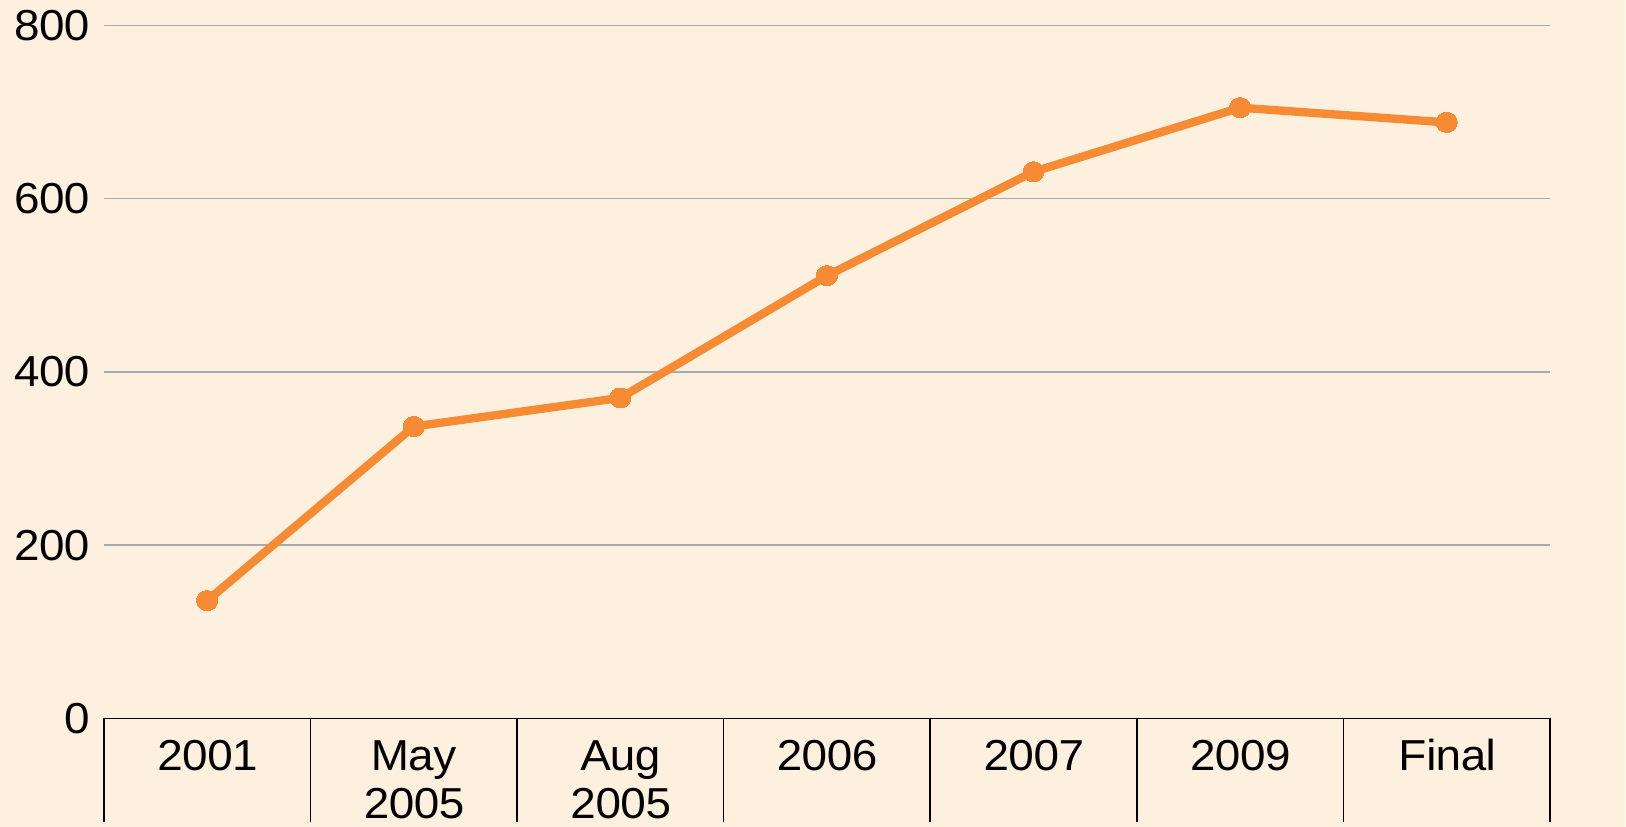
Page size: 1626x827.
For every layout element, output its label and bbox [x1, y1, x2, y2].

chart [0, 0, 1625, 827]
